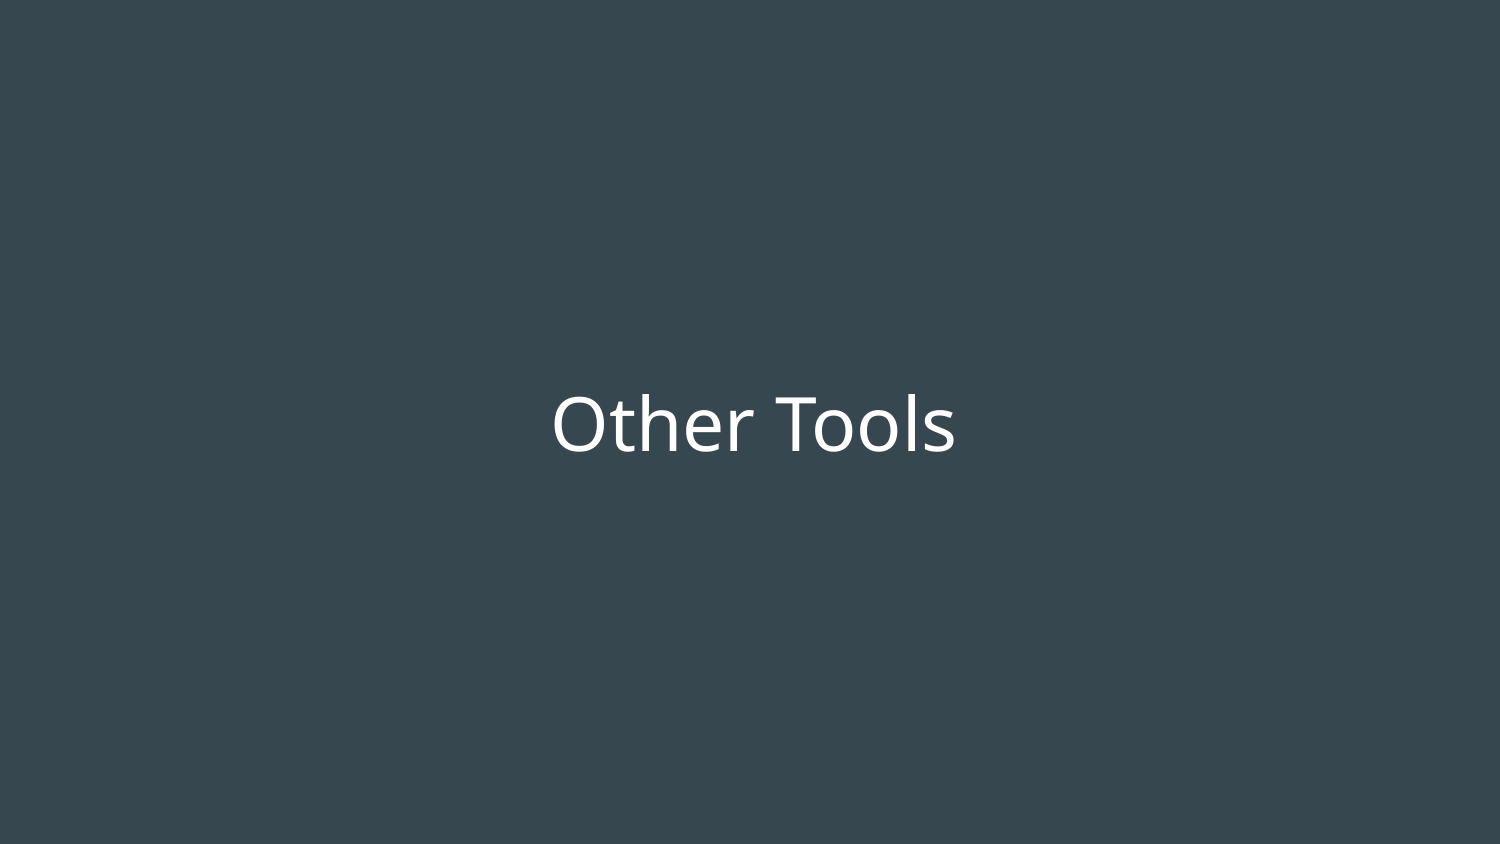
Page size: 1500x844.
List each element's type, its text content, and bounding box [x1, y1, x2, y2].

title Other Tools [110, 351, 1399, 493]
